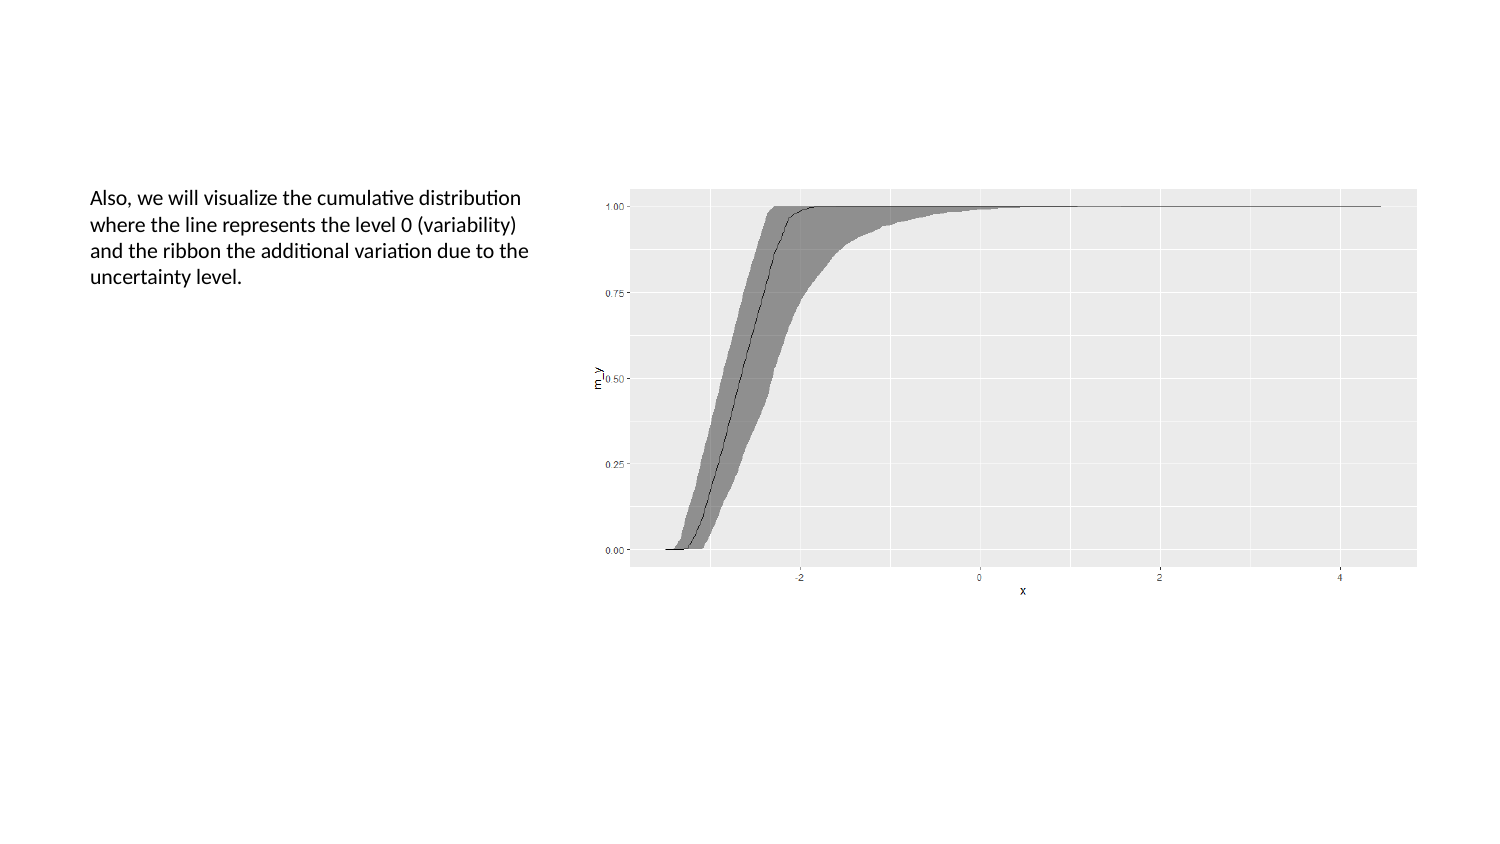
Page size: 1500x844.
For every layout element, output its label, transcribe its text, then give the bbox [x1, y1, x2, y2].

list Also, we will visualize the cumulative distribution where the line represents the level 0 (variability) and the ribbon the additional variation due to the uncertainty level. [75, 176, 569, 754]
picture [585, 183, 1424, 603]
